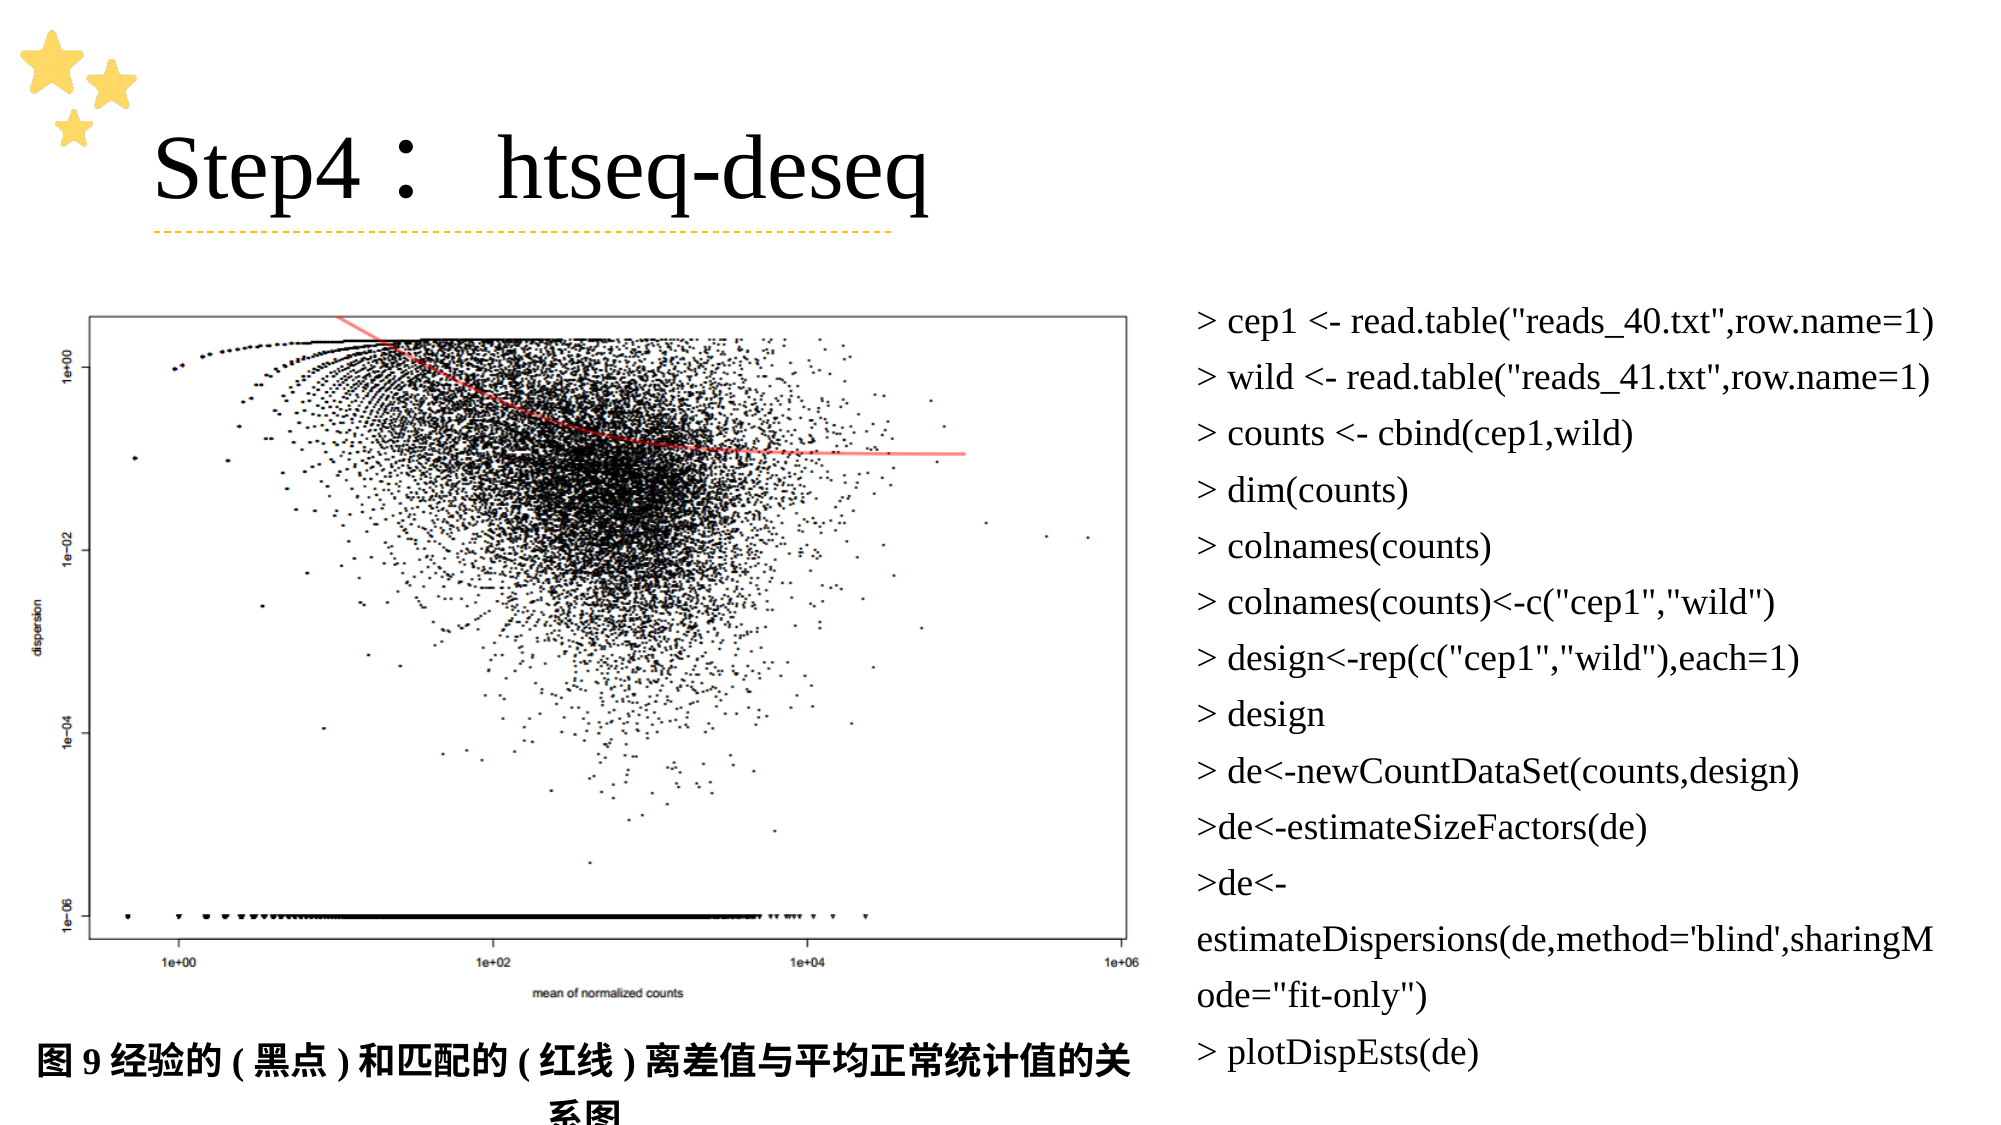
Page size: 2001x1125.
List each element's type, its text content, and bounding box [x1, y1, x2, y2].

text_box 图9经验的(黑点)和匹配的(红线)离差值与平均正常统计值的关系图 [10, 1018, 1158, 1125]
text_box > cep1 <- read.table("reads_40.txt",row.name=1) > wild <- read.table("reads_41.txt",row.name=1) > counts <- cbind(cep1,wild) > dim(counts) > colnames(counts) > colnames(counts)<-c("cep1","wild") > design<-rep(c("cep1","wild"),each=1) > design > de<-newCountDataSet(counts,design) >de<-estimateSizeFactors(de) >de<-estimateDispersions(de,method='blind',sharingMode="fit-only") > plotDispEsts(de) [1181, 277, 1956, 1080]
picture [3, 13, 154, 164]
title Step4：htseq-deseq [137, 59, 1863, 278]
picture [29, 302, 1139, 999]
